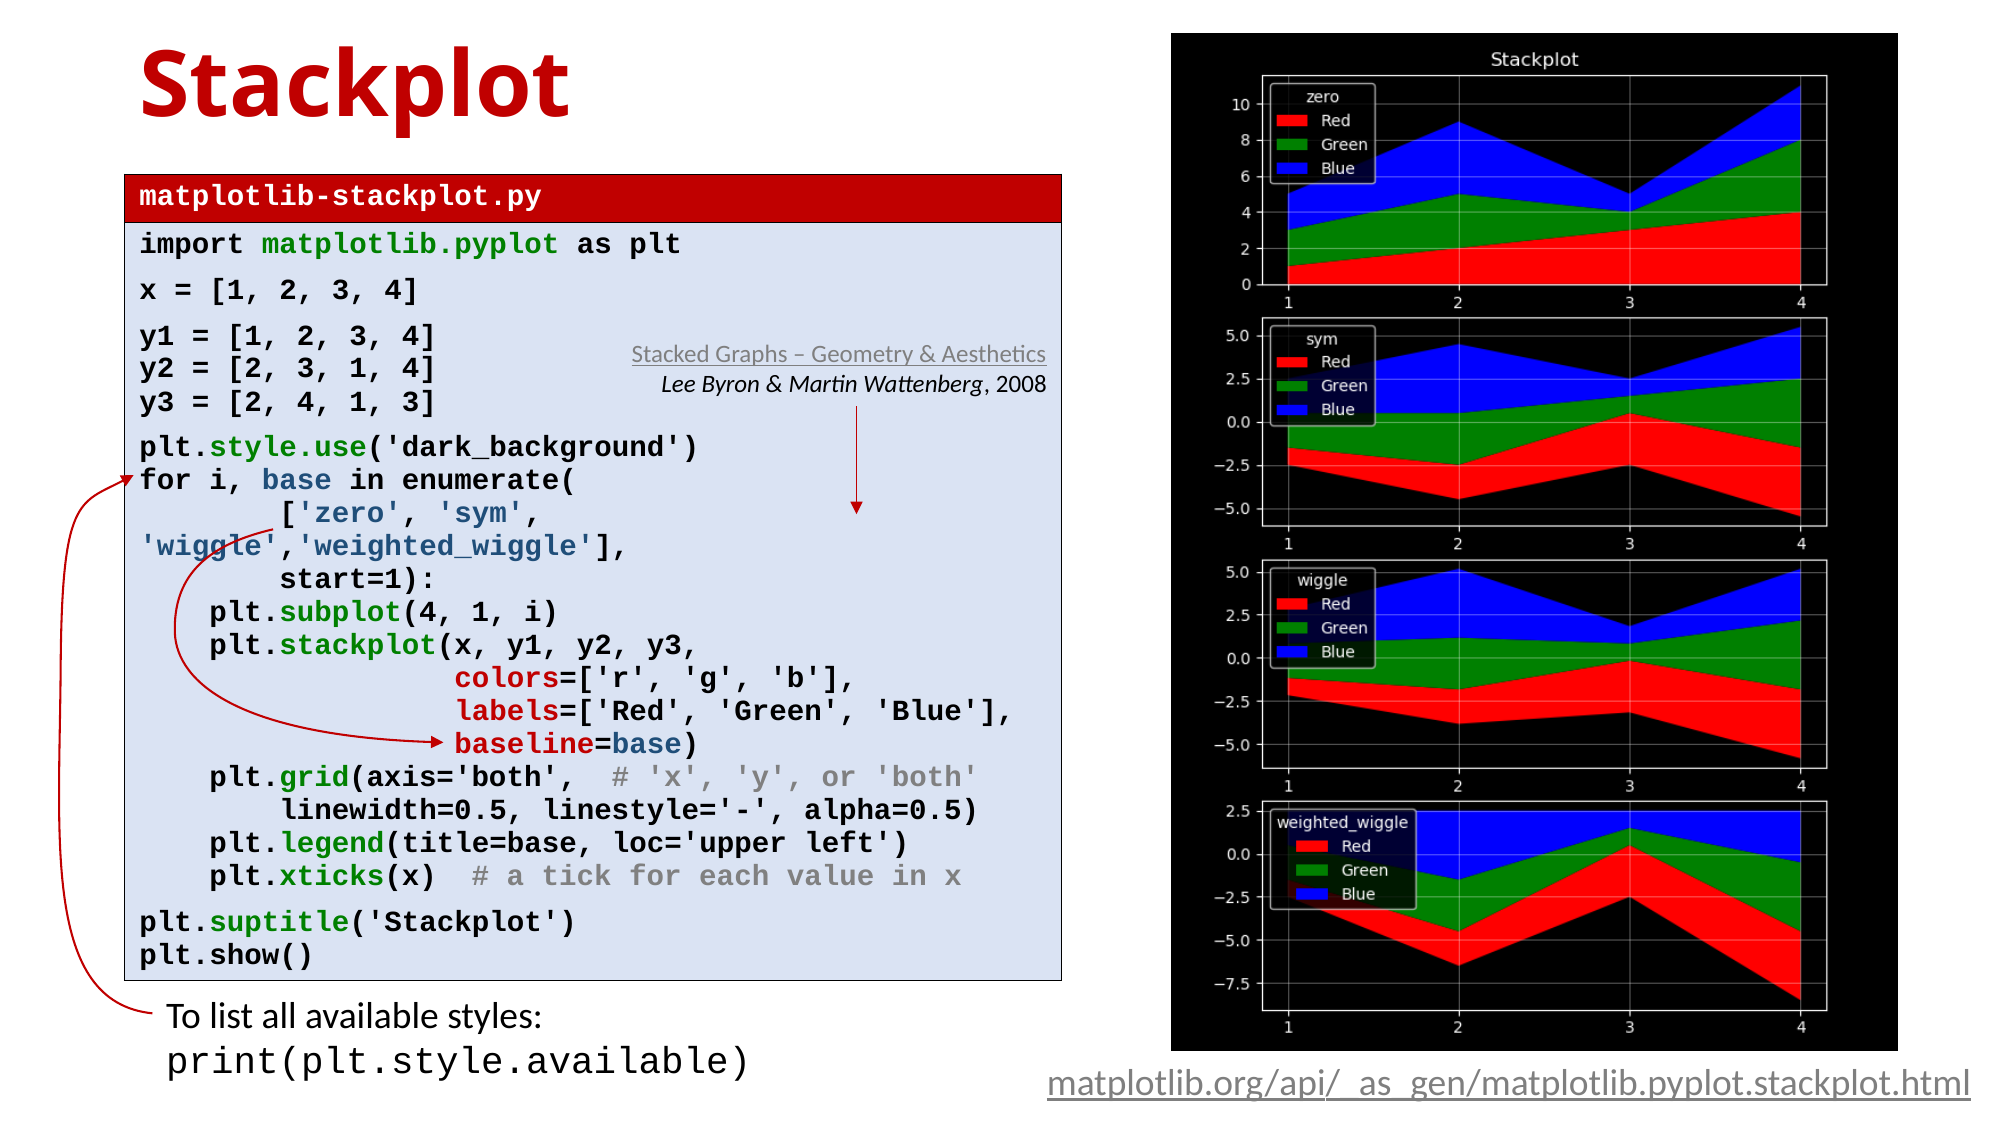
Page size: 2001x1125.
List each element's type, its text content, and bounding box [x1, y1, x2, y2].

title Stackplot [124, 0, 1062, 174]
text_box [58, 475, 153, 1015]
table_cell import matplotlib.pyplot as plt x = [1, 2, 3, 4] y1 = [1, 2, 3, 4] y2 = [2, 3, 1, 4] y3 = [2, 4, 1, 3] plt.style.use('dark_background') for i, base in enumerate( ['zero', 'sym', 'wiggle','weighted_wiggle'], start=1): plt.subplot(4, 1, i) plt.stackplot(x, y1, y2, y3, colors=['r', 'g', 'b'], labels=['Red', 'Green', 'Blue'], baseline=base) plt.grid(axis='both', # 'x', 'y', or 'both' linewidth=0.5, linestyle='-', alpha=0.5) plt.legend(title=base, loc='upper left') plt.xticks(x) # a tick for each value in x plt.suptitle('Stackplot') plt.show() [125, 223, 1061, 330]
table_cell import matplotlib.pyplot as plt x = [1, 2, 3, 4] y1 = [1, 2, 3, 4] y2 = [2, 3, 1, 4] y3 = [2, 4, 1, 3] plt.style.use('dark_background') for i, base in enumerate( ['zero', 'sym', 'wiggle','weighted_wiggle'], start=1): plt.subplot(4, 1, i) plt.stackplot(x, y1, y2, y3, colors=['r', 'g', 'b'], labels=['Red', 'Green', 'Blue'], baseline=base) plt.grid(axis='both', # 'x', 'y', or 'both' linewidth=0.5, linestyle='-', alpha=0.5) plt.legend(title=base, loc='upper left') plt.xticks(x) # a tick for each value in x plt.suptitle('Stackplot') plt.show() [125, 406, 1061, 980]
picture [1171, 33, 1898, 1051]
table_header matplotlib-stackplot.py [125, 175, 1061, 222]
text_box To list all available styles: print(plt.style.available) [151, 983, 767, 1089]
text_box matplotlib.org/api/_as_gen/matplotlib.pyplot.stackplot.html [985, 1050, 1986, 1111]
text_box [173, 528, 444, 749]
text_box Stacked Graphs – Geometry & Aesthetics Lee Byron & Martin Wattenberg, 2008 [61, 330, 1062, 406]
